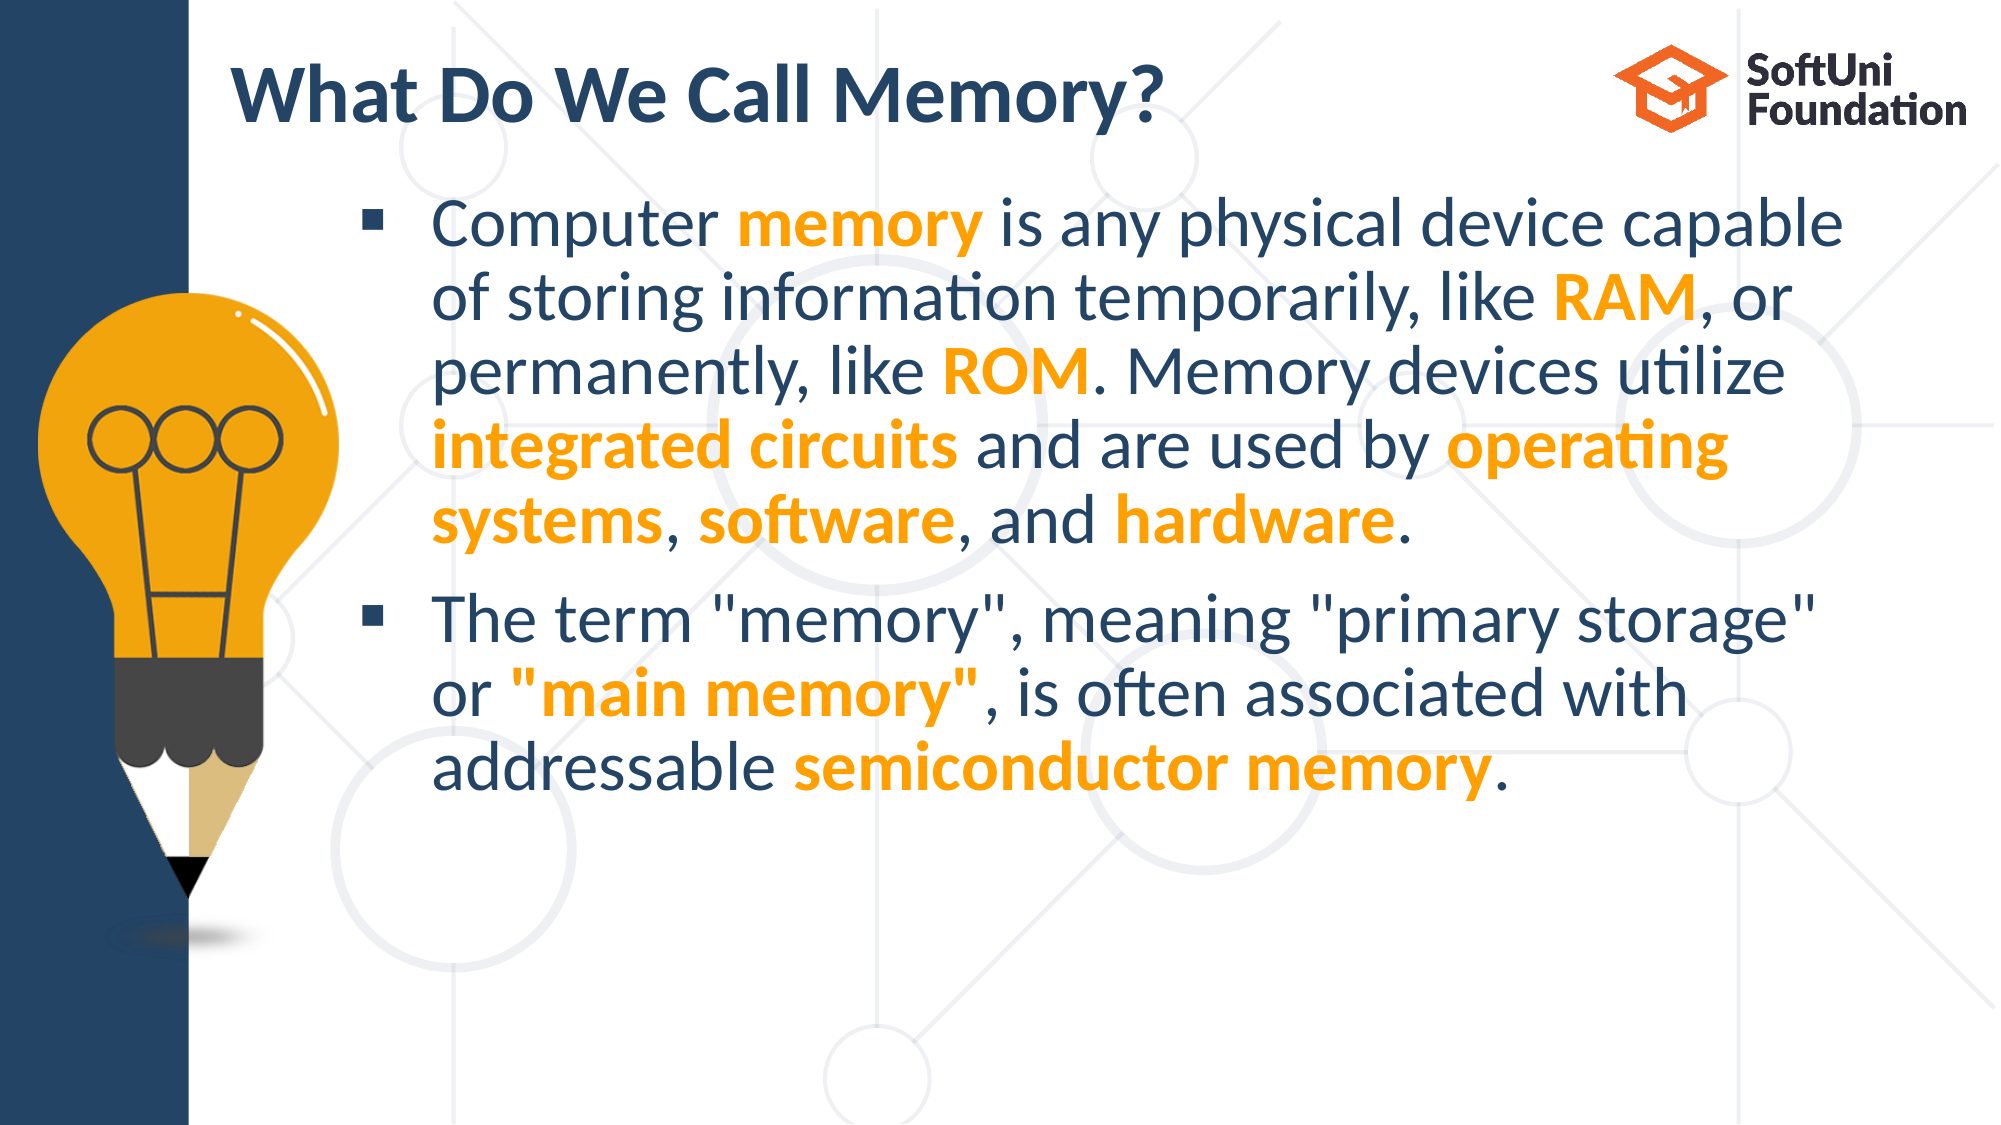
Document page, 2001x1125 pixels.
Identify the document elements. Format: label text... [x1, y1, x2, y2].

list Computer memory is any physical device capable of storing information temporarily, like RAM, or permanently, like ROM. Memory devices utilize integrated circuits and are used by operating systems, software, and hardware. The term "memory", meaning "primary storage" or "main memory", is often associated with addressable semiconductor memory. [338, 183, 1968, 1050]
title What Do We Call Memory? [212, 16, 1591, 162]
picture [1613, 44, 1966, 133]
picture [38, 293, 338, 961]
